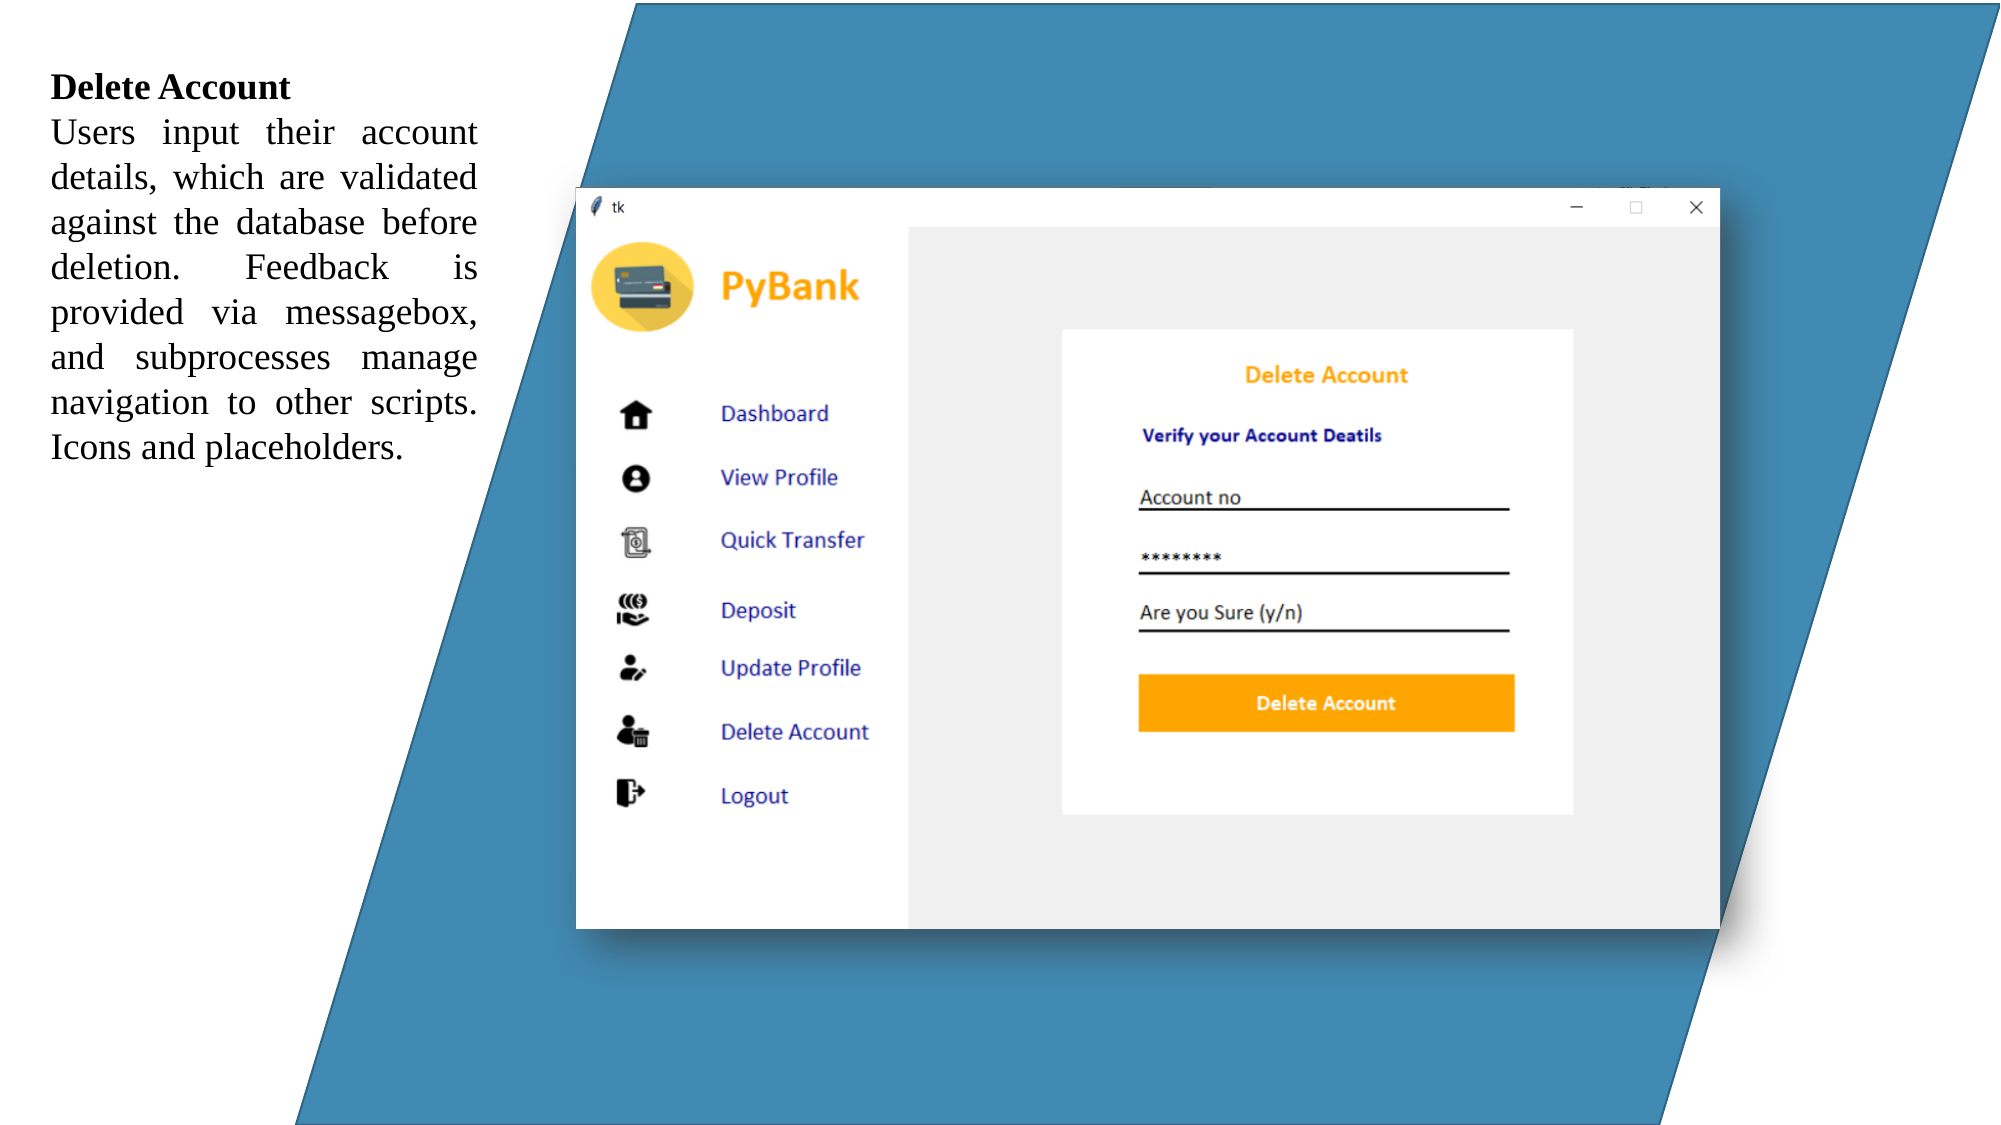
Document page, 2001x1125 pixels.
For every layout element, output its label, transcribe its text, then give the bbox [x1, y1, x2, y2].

text_box Delete Account Users input their account details, which are validated against the database before deletion. Feedback is provided via messagebox, and subprocesses manage navigation to other scripts. Icons and placeholders. [35, 4, 494, 474]
text_box [294, 256, 1705, 1125]
picture [575, 187, 1721, 929]
text_box [581, 3, 2000, 764]
